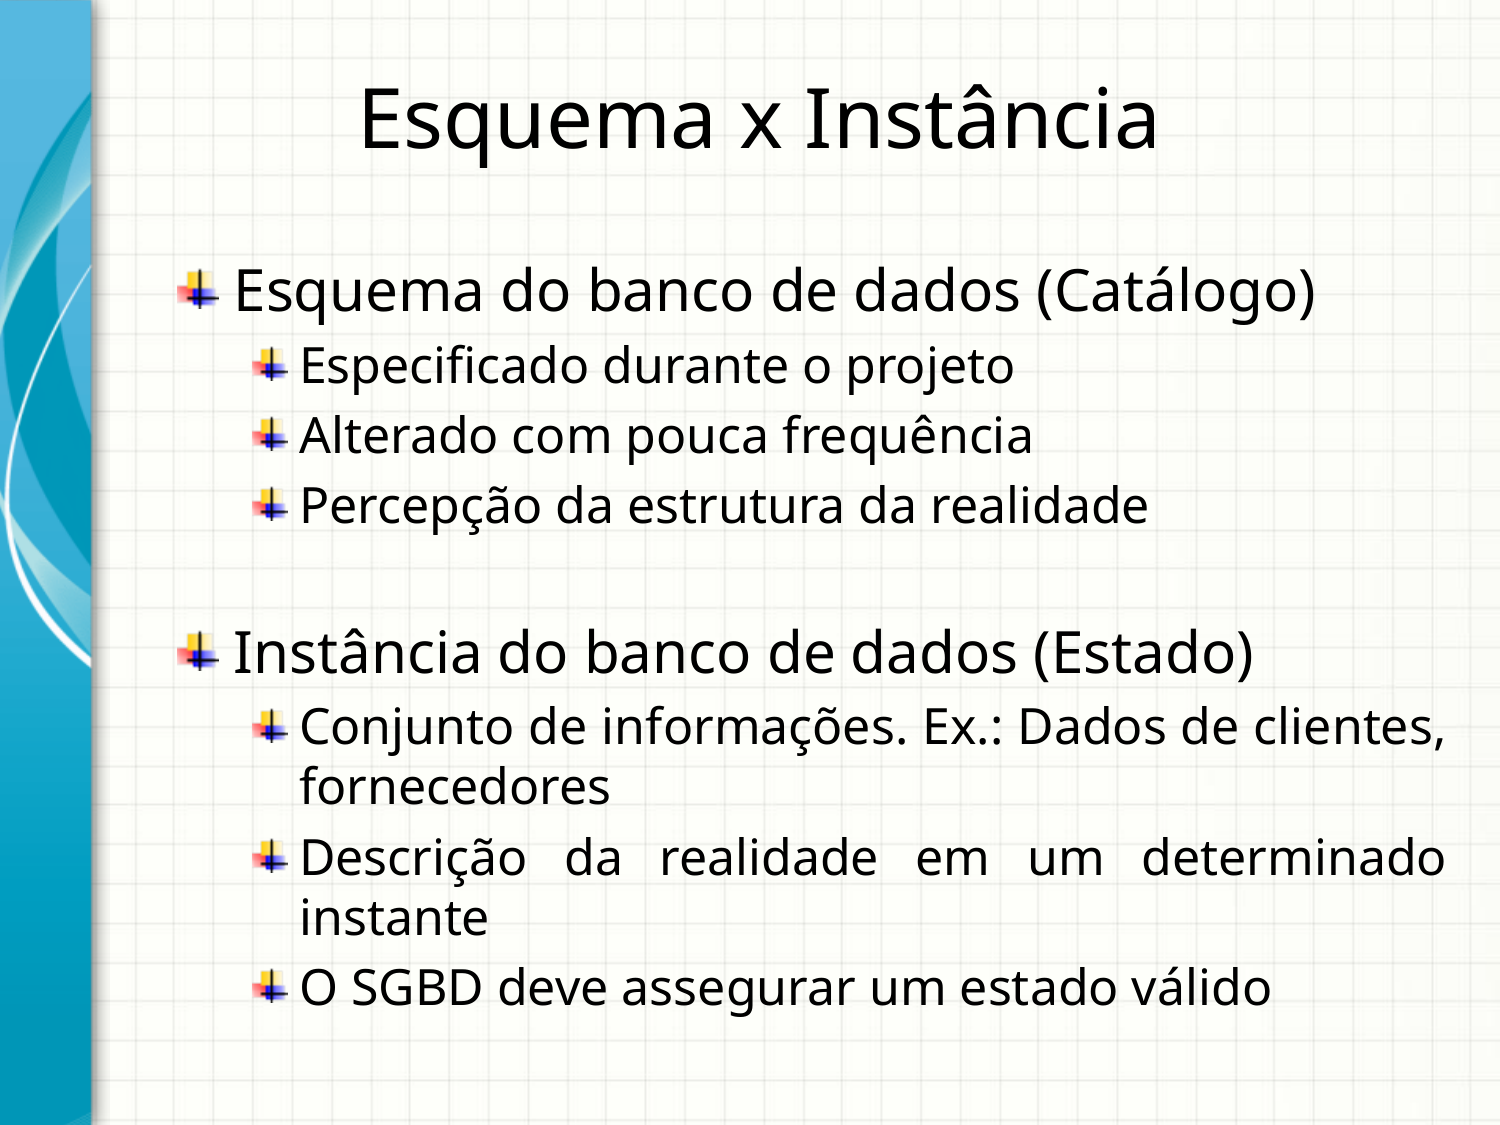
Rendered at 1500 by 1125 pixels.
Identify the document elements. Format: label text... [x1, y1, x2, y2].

text_box Esquema do banco de dados (Catálogo) Especificado durante o projeto Alterado com pouca frequência Percepção da estrutura da realidade Instância do banco de dados (Estado) Conjunto de informações. Ex.: Dados de clientes, fornecedores Descrição da realidade em um determinado instante O SGBD deve assegurar um estado válido [162, 246, 1463, 1063]
text_box Esquema x Instância [46, 54, 1472, 176]
picture [0, 0, 1500, 1125]
